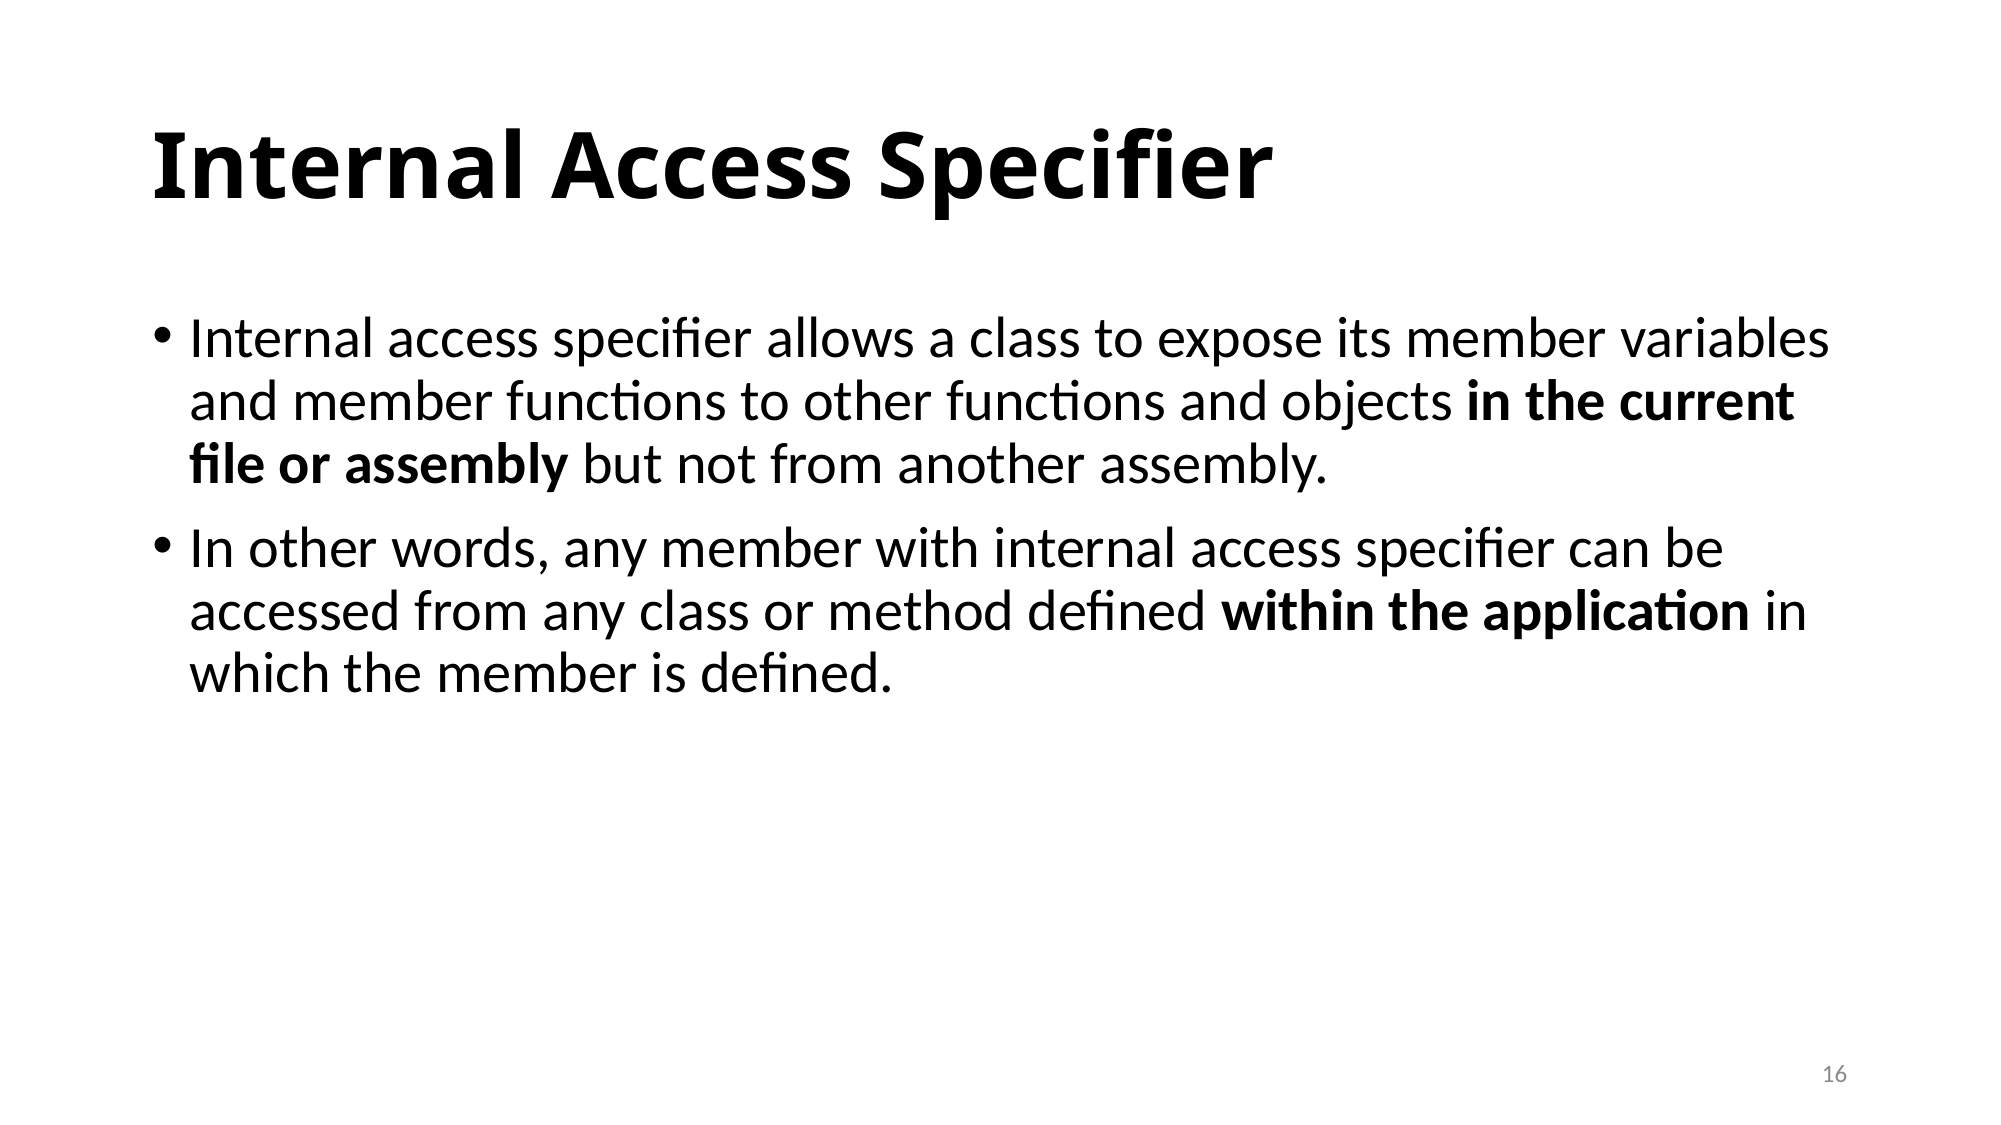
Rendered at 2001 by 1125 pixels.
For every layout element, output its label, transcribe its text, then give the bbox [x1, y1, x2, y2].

slide_number 16 [1412, 1042, 1863, 1103]
list Internal access specifier allows a class to expose its member variables and member functions to other functions and objects in the current file or assembly but not from another assembly. In other words, any member with internal access specifier can be accessed from any class or method defined within the application in which the member is defined. [137, 299, 1863, 1014]
title Internal Access Specifier [137, 59, 1863, 278]
